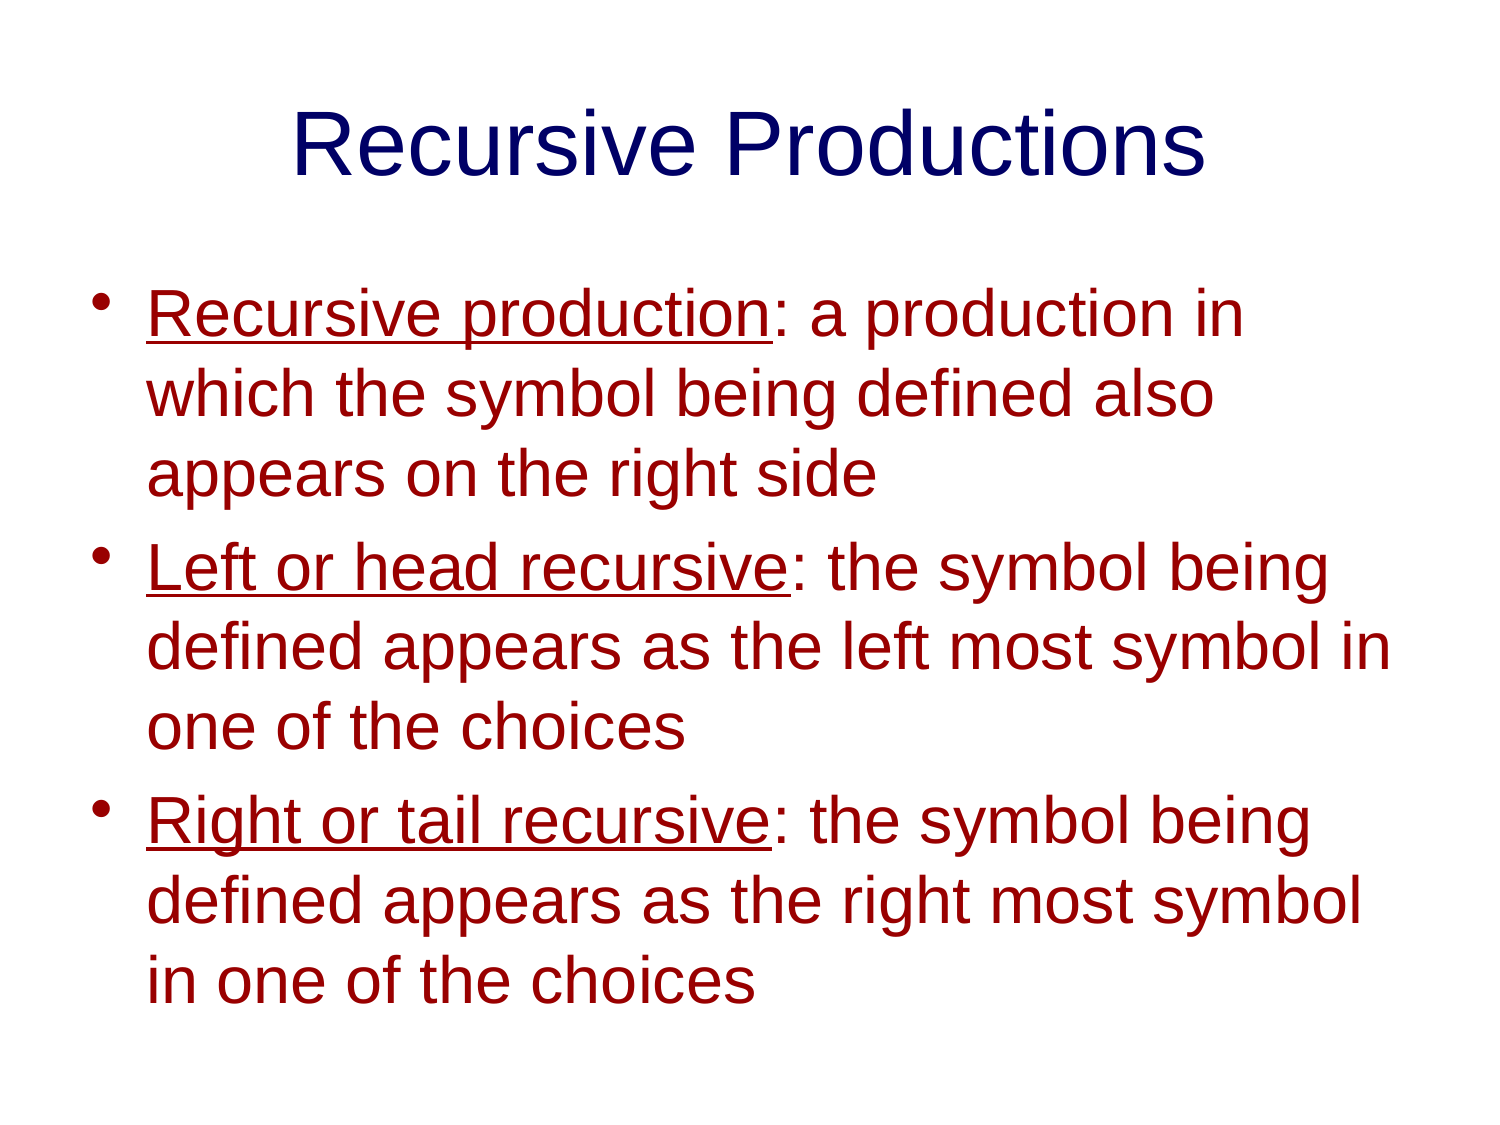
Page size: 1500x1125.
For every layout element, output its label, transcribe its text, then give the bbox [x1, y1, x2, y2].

list Recursive production: a production in which the symbol being defined also appears on the right side Left or head recursive: the symbol being defined appears as the left most symbol in one of the choices Right or tail recursive: the symbol being defined appears as the right most symbol in one of the choices [75, 262, 1425, 1005]
title Recursive Productions [75, 45, 1425, 233]
